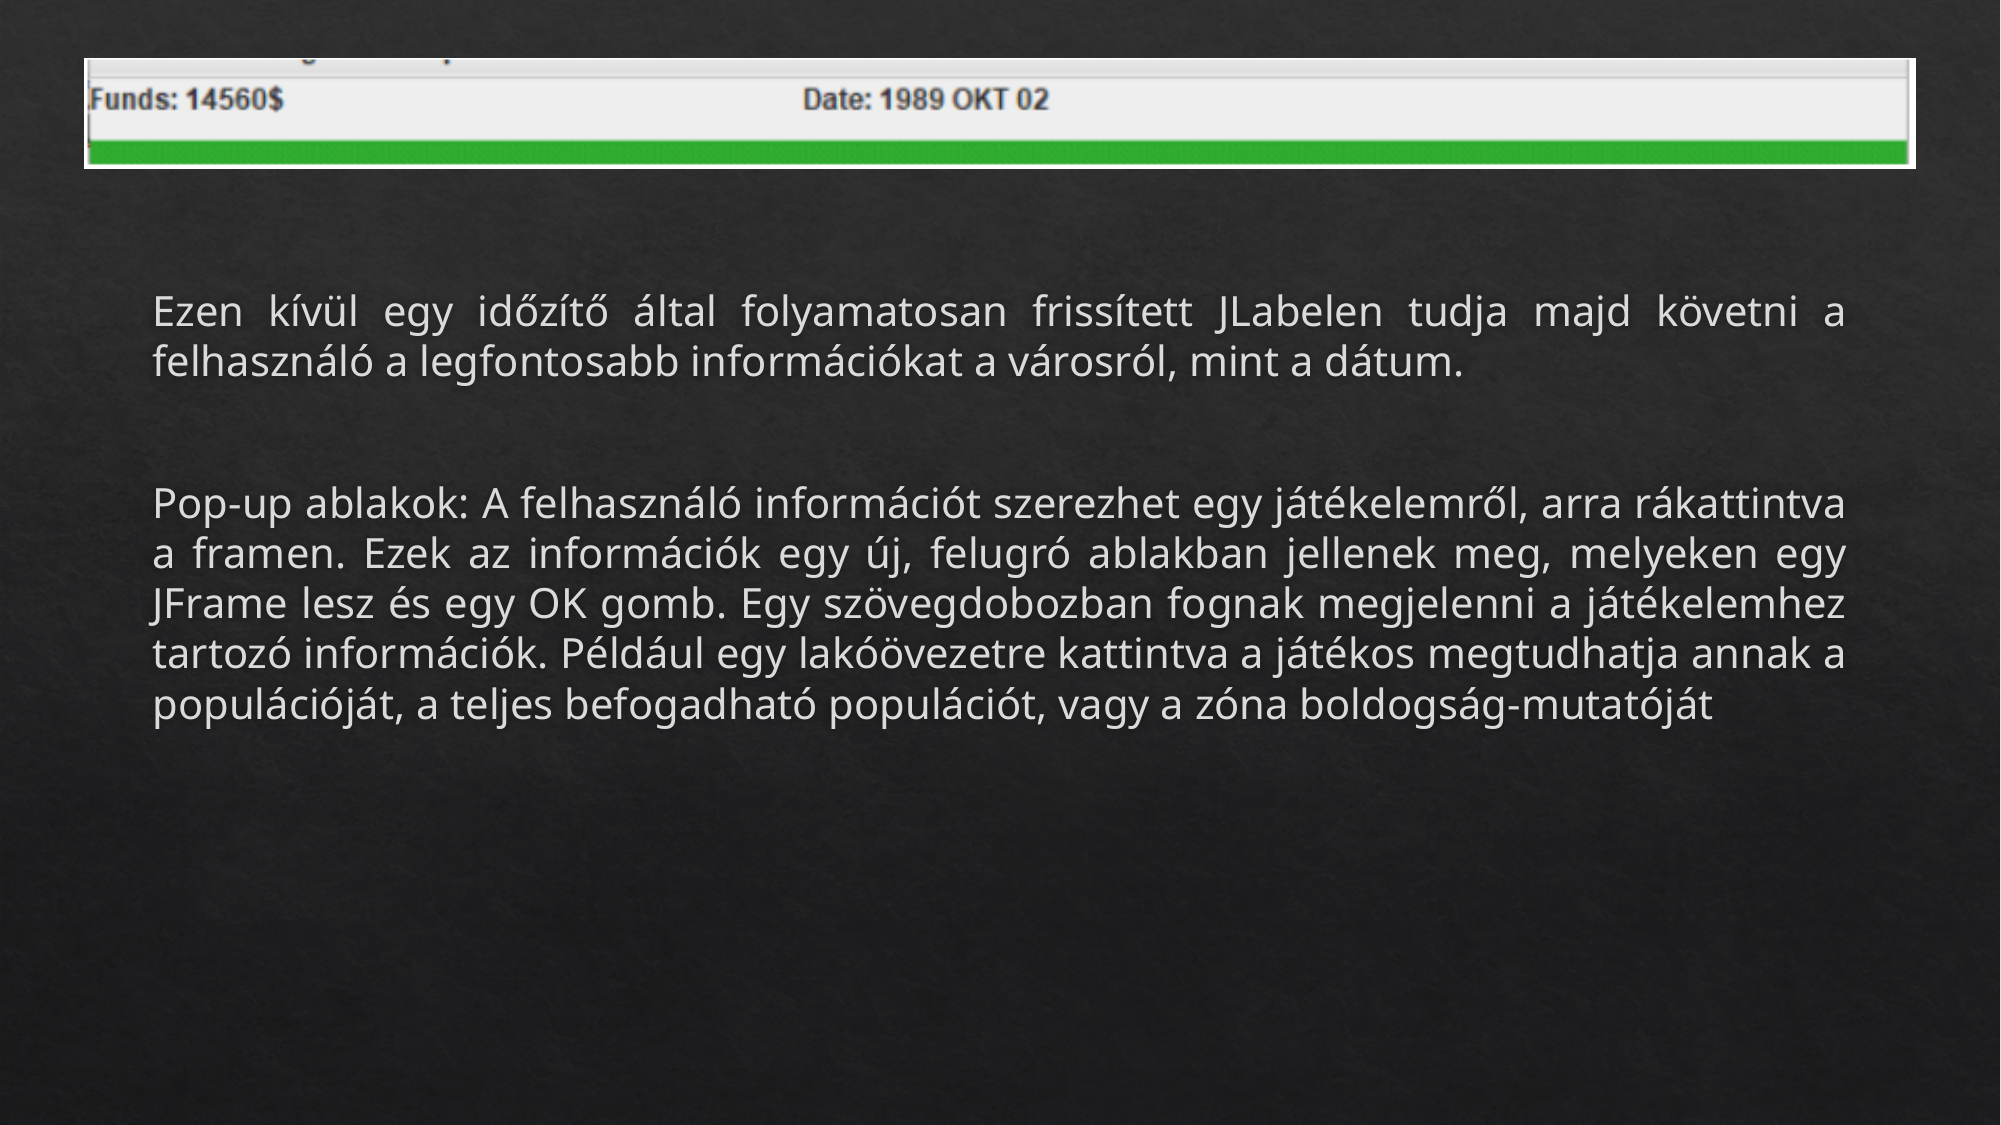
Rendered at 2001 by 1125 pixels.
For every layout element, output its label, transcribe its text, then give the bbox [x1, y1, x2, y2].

list Ezen kívül egy időzítő által folyamatosan frissített JLabelen tudja majd követni a felhasználó a legfontosabb információkat a városról, mint a dátum. Pop-up ablakok: A felhasználó információt szerezhet egy játékelemről, arra rákattintva a framen. Ezek az információk egy új, felugró ablakban jellenek meg, melyeken egy JFrame lesz és egy OK gomb. Egy szövegdobozban fognak megjelenni a játékelemhez tartozó információk. Például egy lakóövezetre kattintva a játékos megtudhatja annak a populációját, a teljes befogadható populációt, vagy a zóna boldogság-mutatóját [137, 277, 1863, 1102]
picture [84, 58, 1916, 170]
